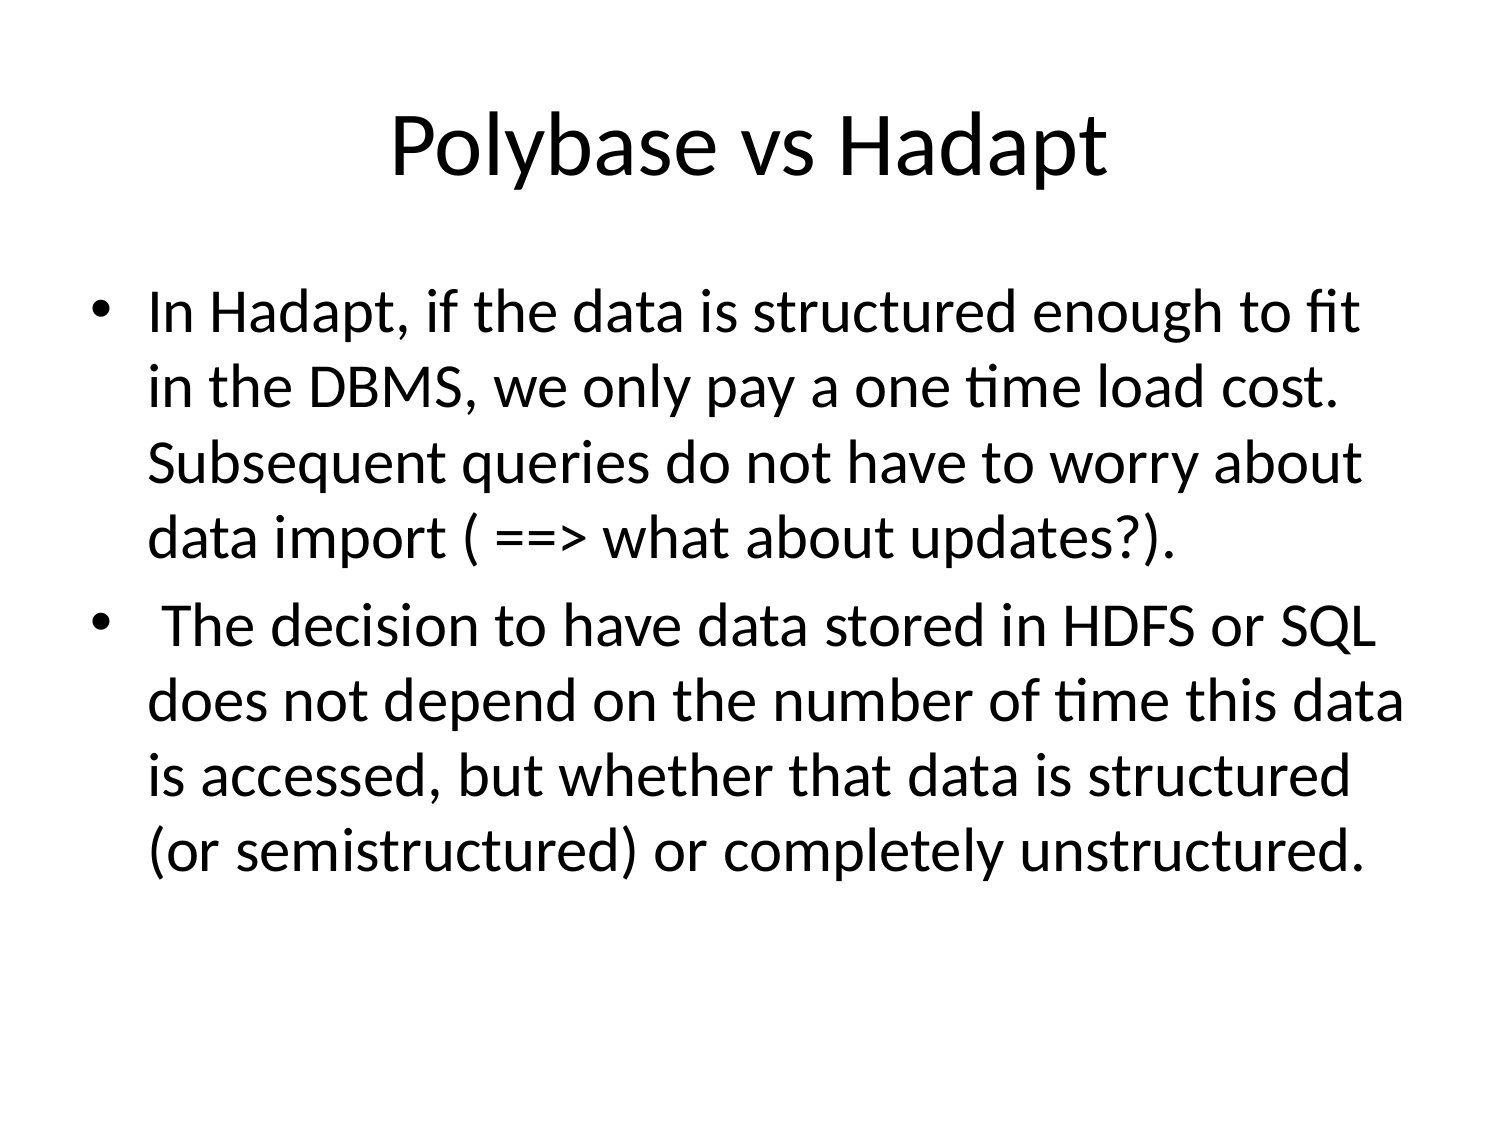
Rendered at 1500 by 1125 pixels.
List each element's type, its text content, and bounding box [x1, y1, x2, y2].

list In Hadapt, if the data is structured enough to fit in the DBMS, we only pay a one time load cost. Subsequent queries do not have to worry about data import ( ==> what about updates?). The decision to have data stored in HDFS or SQL does not depend on the number of time this data is accessed, but whether that data is structured (or semistructured) or completely unstructured. [75, 262, 1425, 1005]
title Polybase vs Hadapt [75, 45, 1425, 233]
